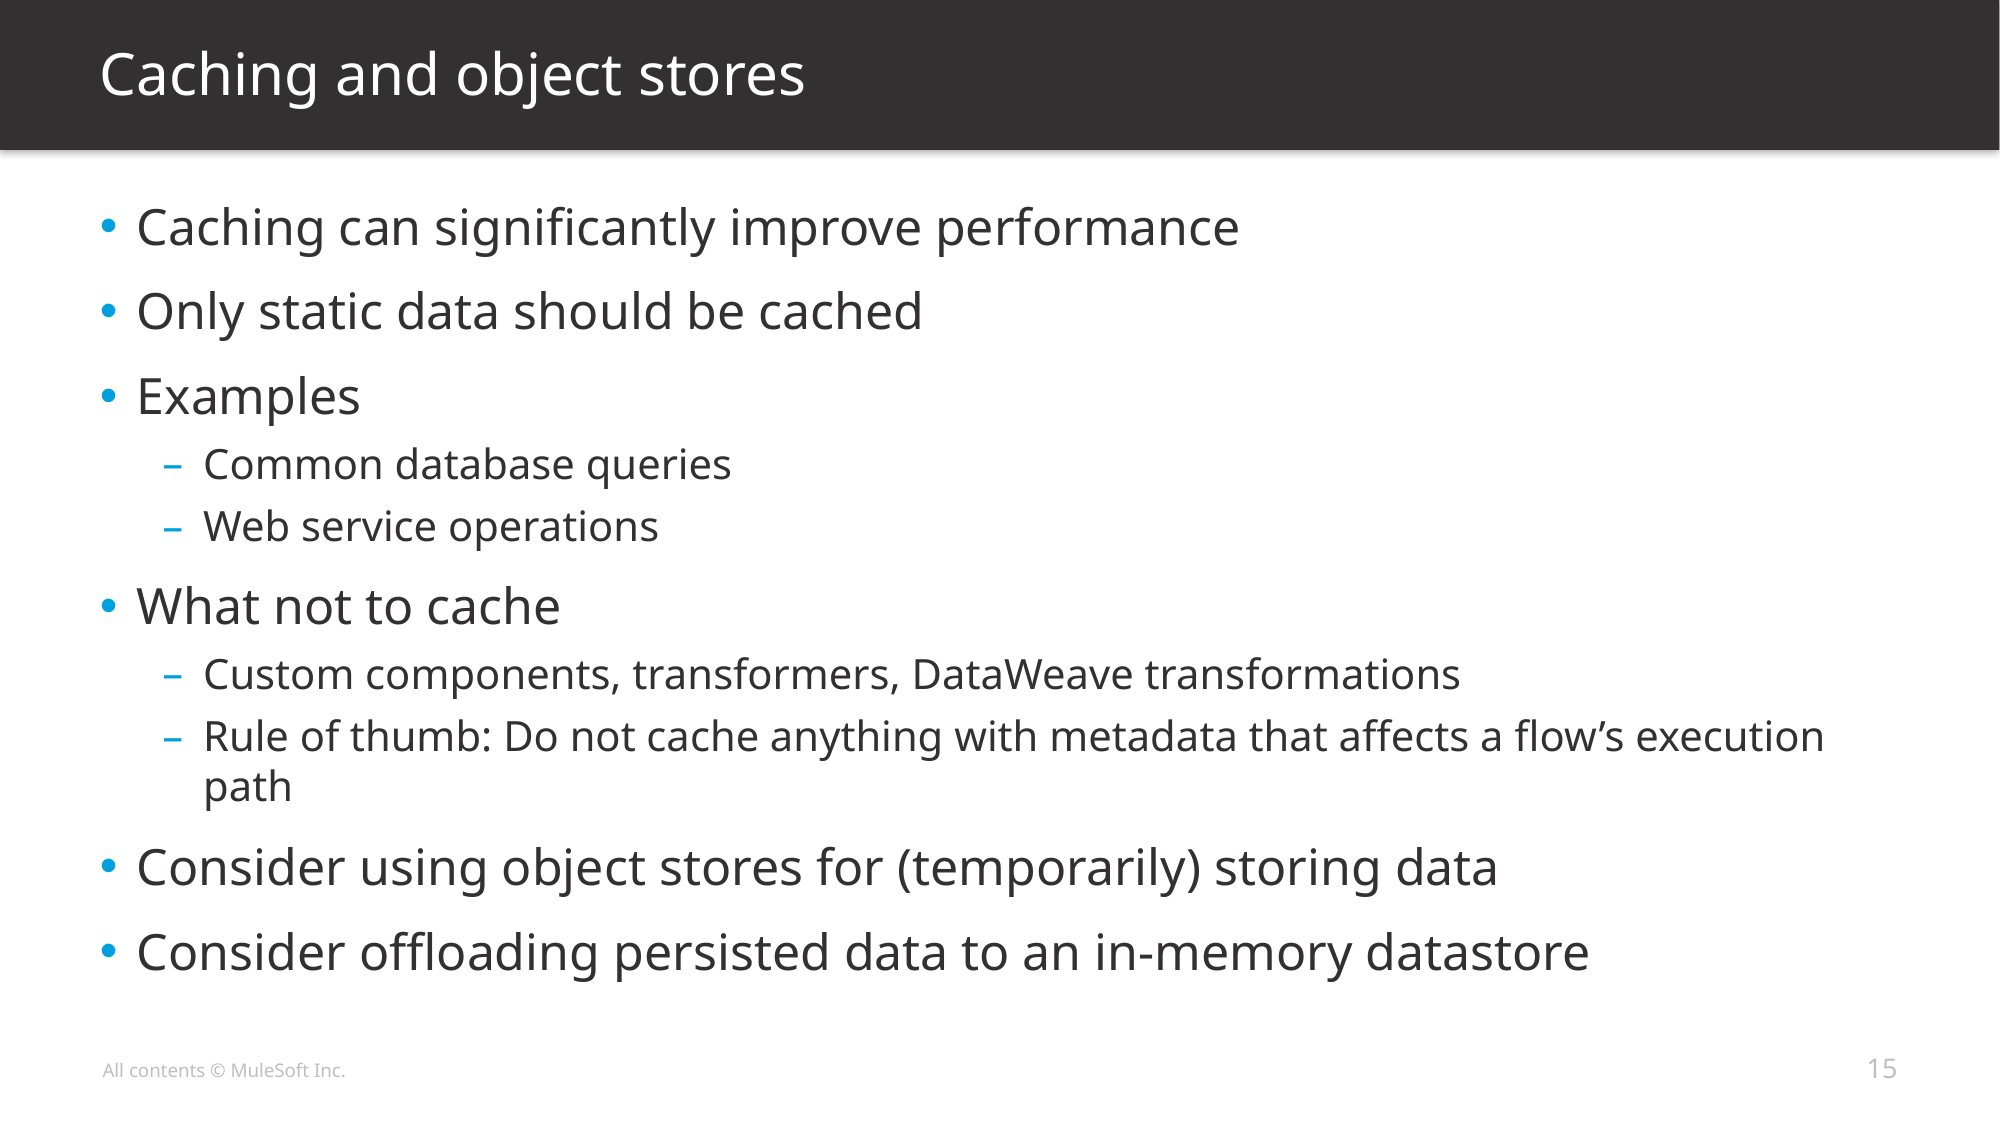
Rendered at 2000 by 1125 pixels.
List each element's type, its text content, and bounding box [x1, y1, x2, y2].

list Caching can significantly improve performance Only static data should be cached Examples Common database queries Web service operations What not to cache Custom components, transformers, DataWeave transformations Rule of thumb: Do not cache anything with metadata that affects a flow’s execution path Consider using object stores for (temporarily) storing data Consider offloading persisted data to an in-memory datastore [99, 195, 1898, 1019]
title Caching and object stores [99, 0, 1656, 148]
slide_number 15 [1785, 1039, 1898, 1100]
